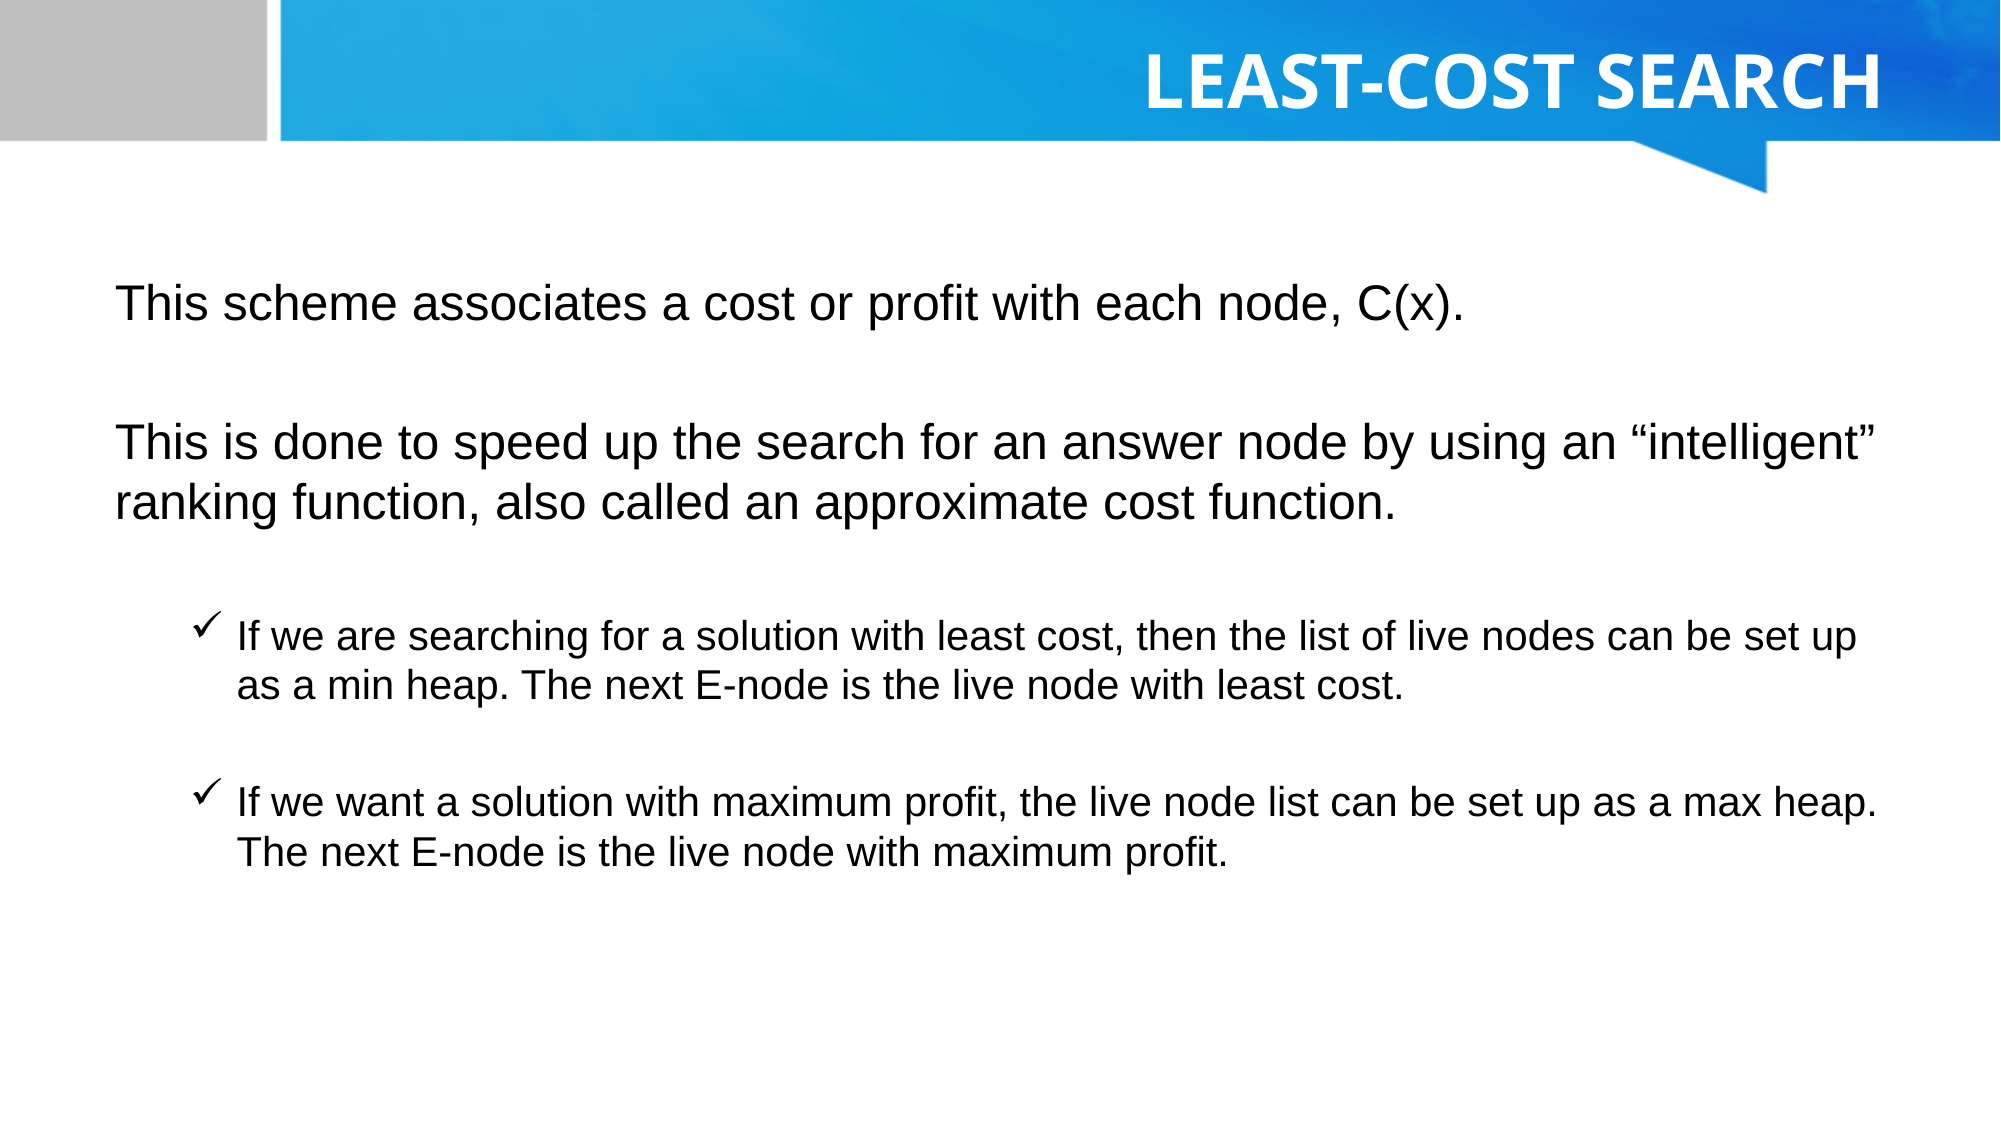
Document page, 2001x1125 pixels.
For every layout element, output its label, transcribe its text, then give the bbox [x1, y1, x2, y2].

picture [0, 0, 2000, 1125]
list This scheme associates a cost or profit with each node, C(x). This is done to speed up the search for an answer node by using an “intelligent” ranking function, also called an approximate cost function. If we are searching for a solution with least cost, then the list of live nodes can be set up as a min heap. The next E-node is the live node with least cost. If we want a solution with maximum profit, the live node list can be set up as a max heap. The next E-node is the live node with maximum profit. [99, 192, 1901, 1006]
title LEAST-COST SEARCH [99, 30, 1901, 127]
